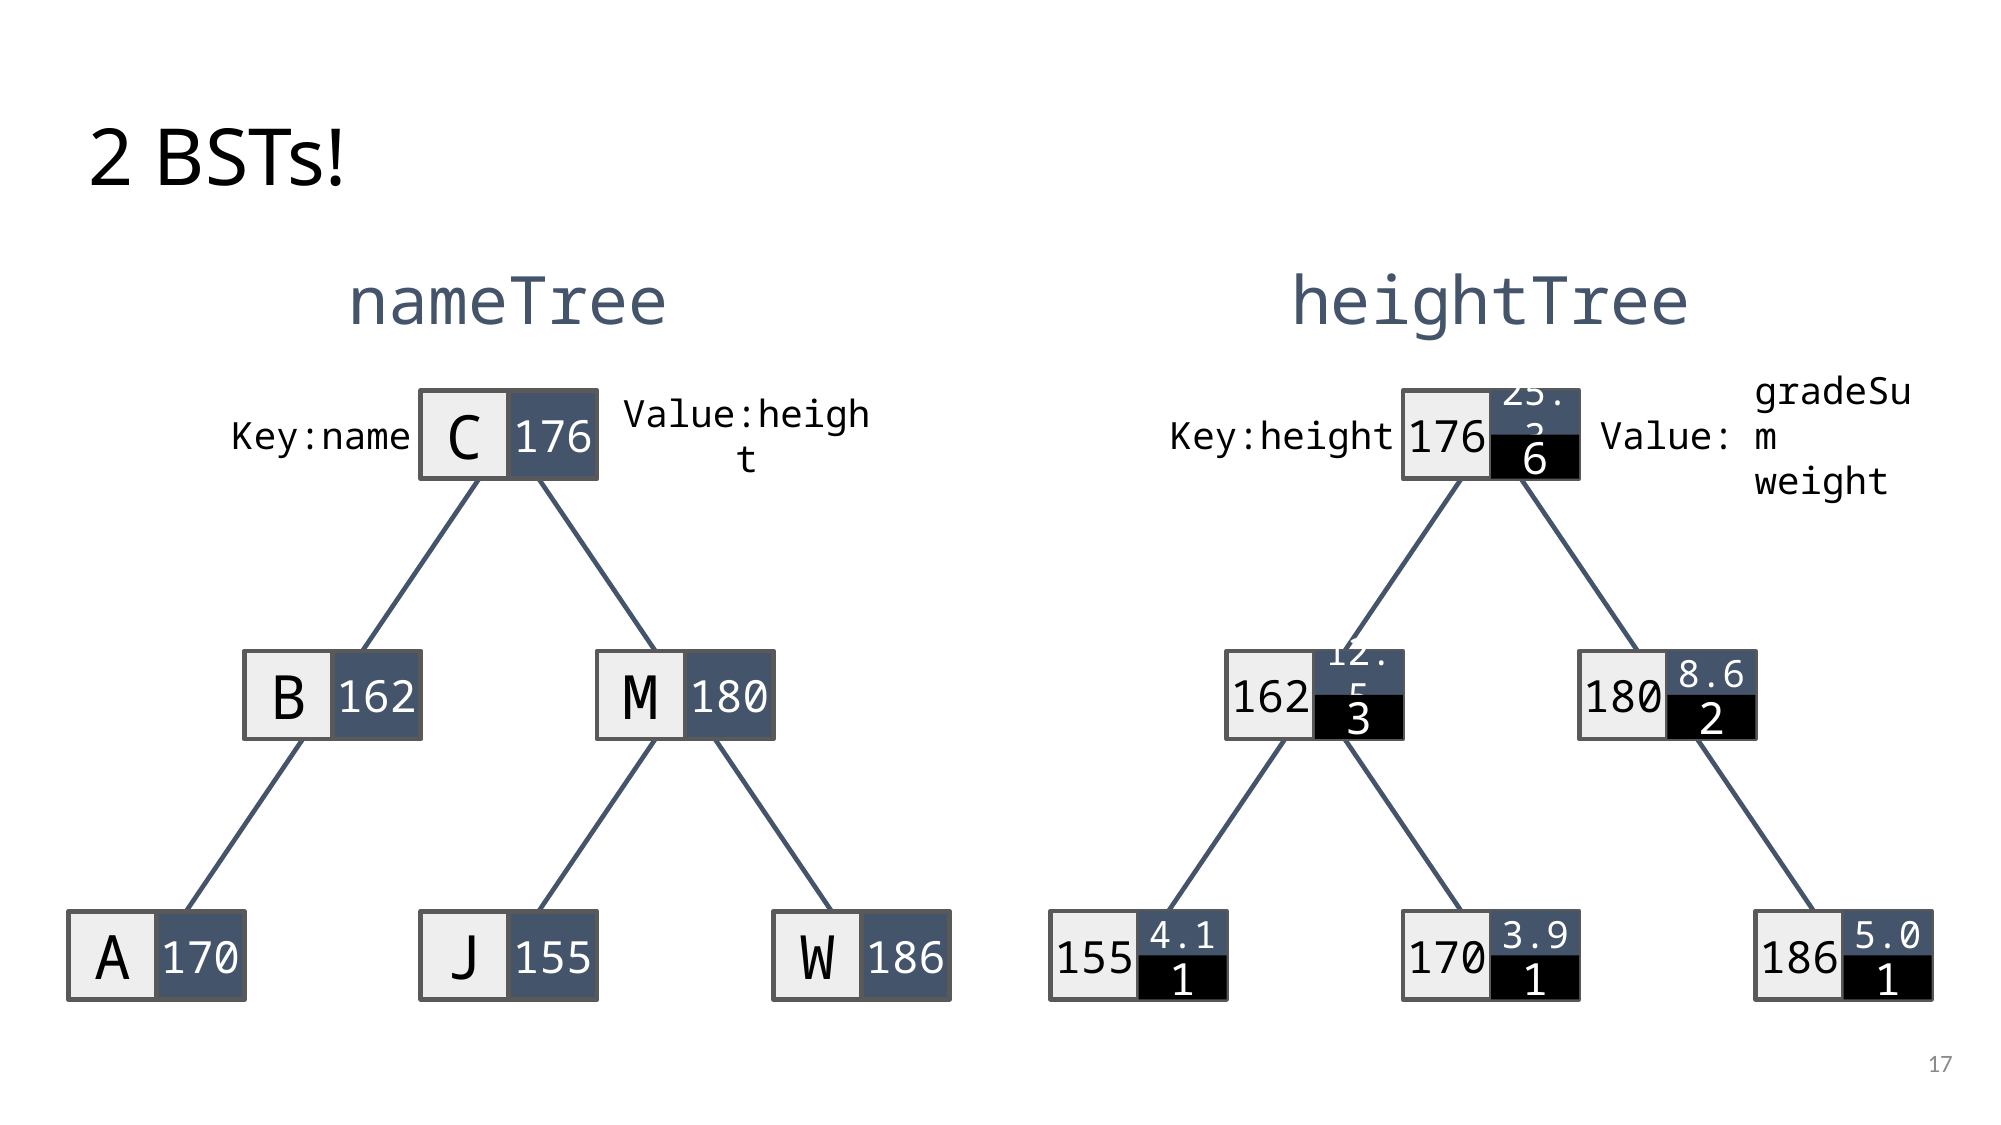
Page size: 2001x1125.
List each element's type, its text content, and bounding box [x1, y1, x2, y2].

text_box Value:height [597, 390, 897, 479]
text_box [1138, 694, 1315, 956]
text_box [420, 390, 597, 479]
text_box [1402, 911, 1580, 1000]
text_box Key:name [222, 390, 420, 479]
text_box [1315, 695, 1491, 956]
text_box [156, 694, 333, 956]
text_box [1050, 911, 1227, 1000]
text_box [596, 650, 774, 740]
title 2 BSTs! [68, 97, 1932, 223]
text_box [1579, 650, 1756, 739]
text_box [420, 911, 597, 1000]
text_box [685, 694, 862, 956]
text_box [773, 911, 950, 1000]
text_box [68, 911, 245, 1000]
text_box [1314, 434, 1491, 695]
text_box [1226, 650, 1403, 739]
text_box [1402, 390, 1580, 479]
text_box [244, 650, 421, 740]
text_box gradeSum weight [1734, 390, 1953, 479]
text_box nameTree [68, 252, 950, 343]
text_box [1491, 434, 1668, 695]
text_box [332, 434, 508, 695]
text_box heightTree [1050, 252, 1932, 344]
slide_number 17 [1853, 1019, 1974, 1106]
text_box Value: [1580, 390, 1734, 479]
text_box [508, 694, 685, 956]
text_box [1667, 694, 1844, 956]
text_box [508, 434, 686, 694]
text_box Key:height [1161, 390, 1402, 479]
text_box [1755, 911, 1932, 1000]
